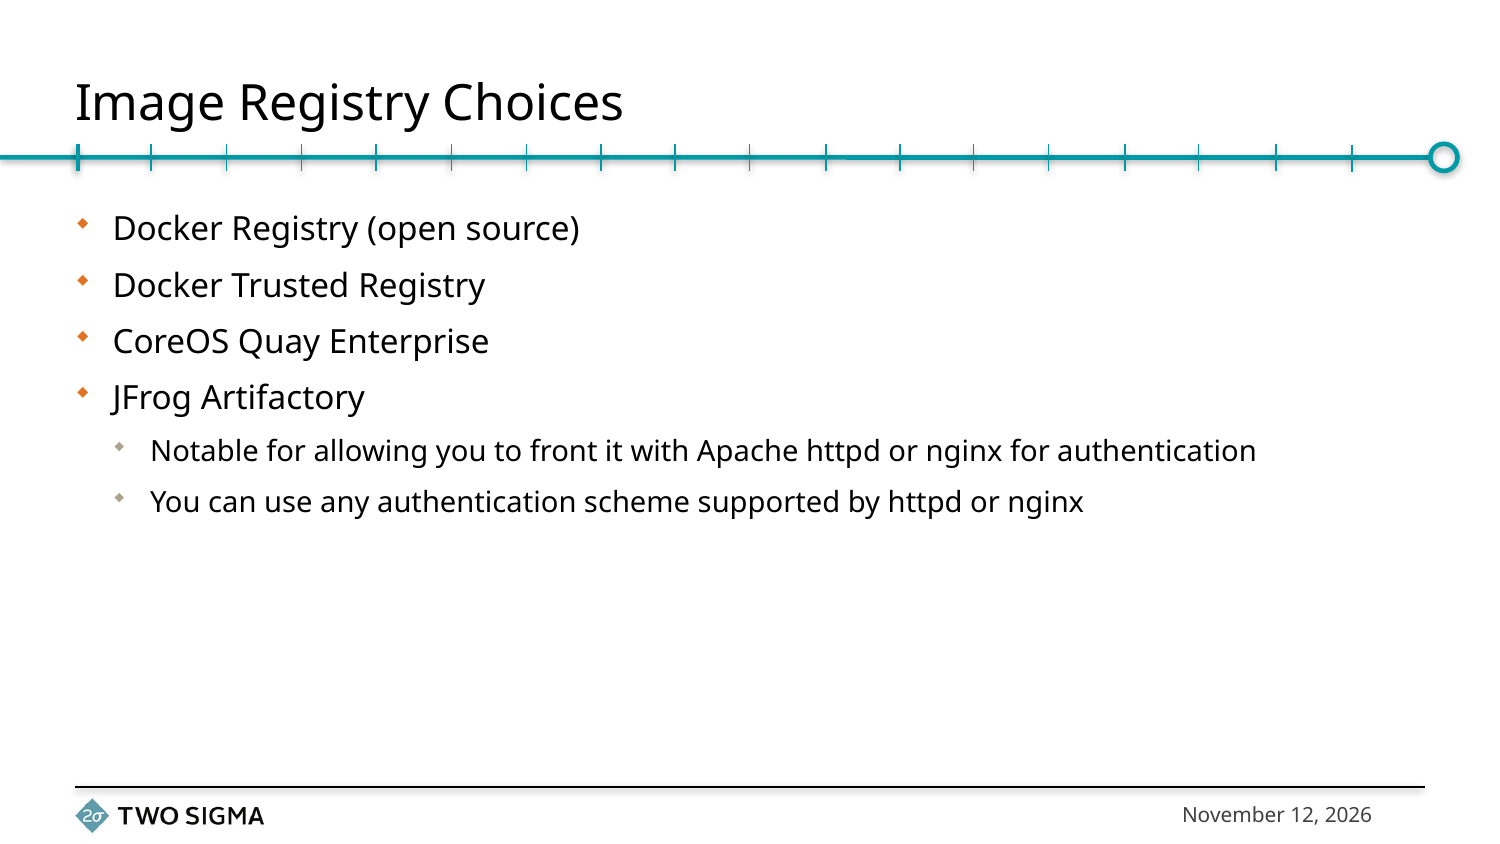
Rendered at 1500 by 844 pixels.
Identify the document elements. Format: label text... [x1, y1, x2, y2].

title Image Registry Choices [75, 28, 1425, 131]
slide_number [1115, 801, 1372, 828]
picture [75, 798, 264, 833]
list Docker Registry (open source) Docker Trusted Registry CoreOS Quay Enterprise JFrog Artifactory Notable for allowing you to front it with Apache httpd or nginx for authentication You can use any authentication scheme supported by httpd or nginx [75, 195, 1425, 772]
